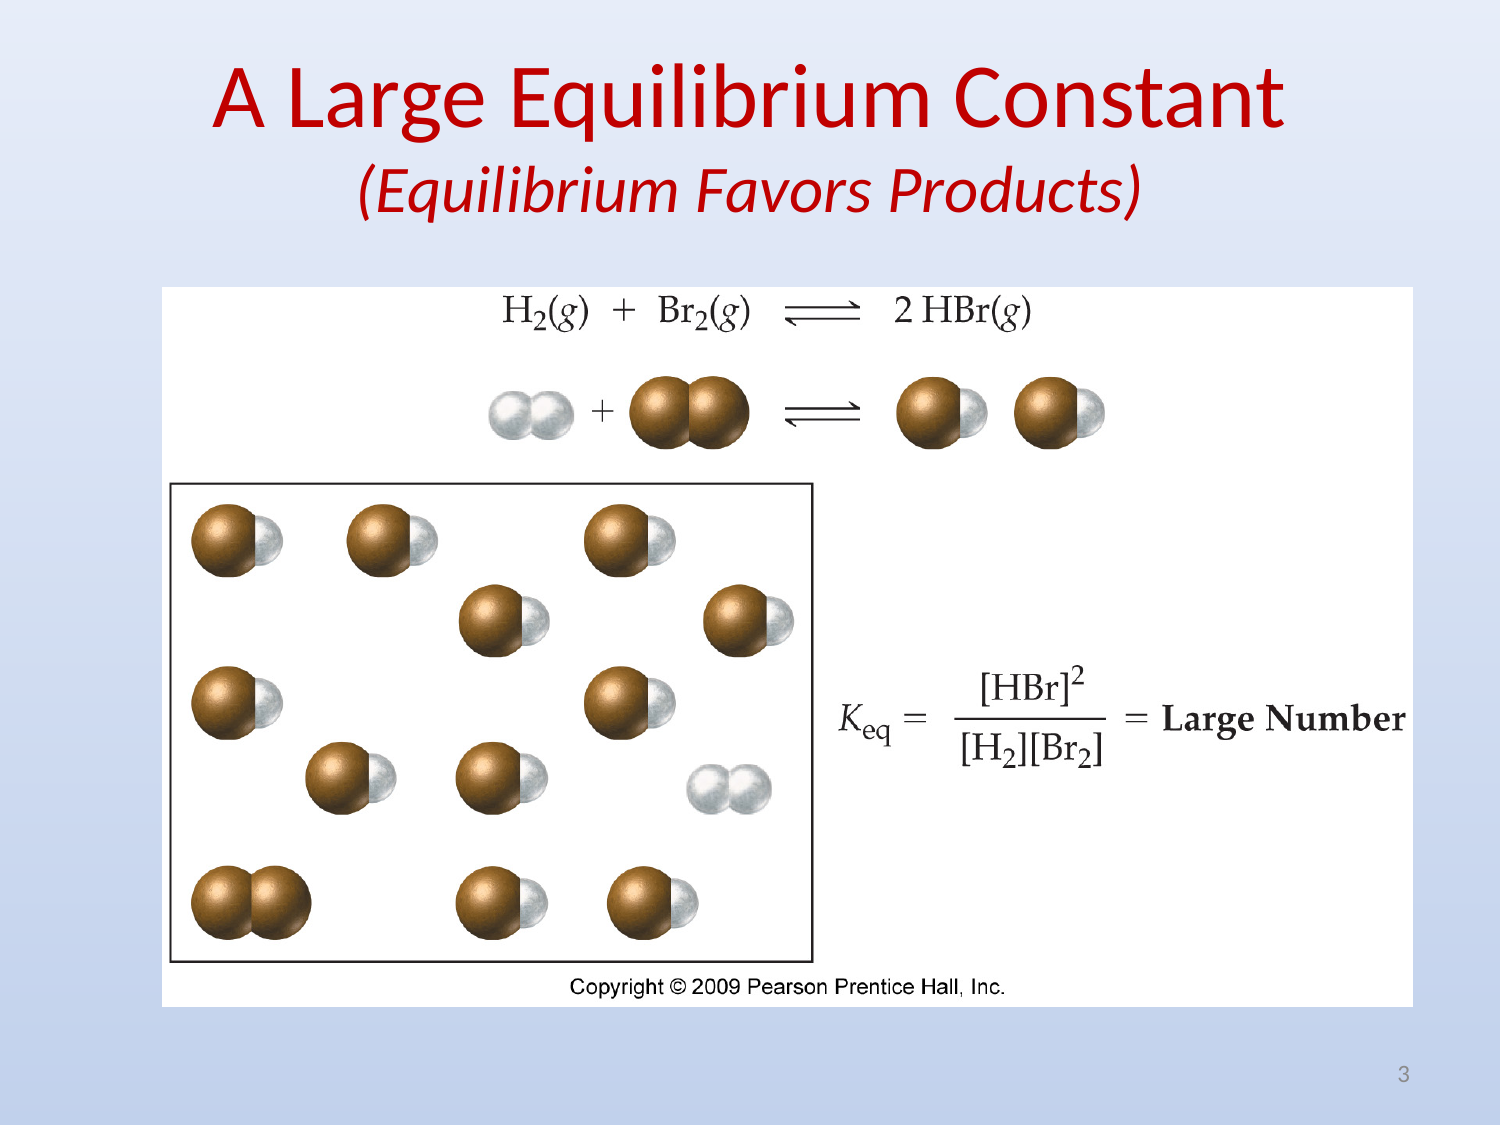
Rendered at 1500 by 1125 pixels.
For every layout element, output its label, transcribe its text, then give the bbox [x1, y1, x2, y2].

title A Large Equilibrium Constant (Equilibrium Favors Products) [112, 37, 1388, 226]
picture [162, 287, 1413, 1007]
slide_number 3 [1074, 1042, 1425, 1103]
